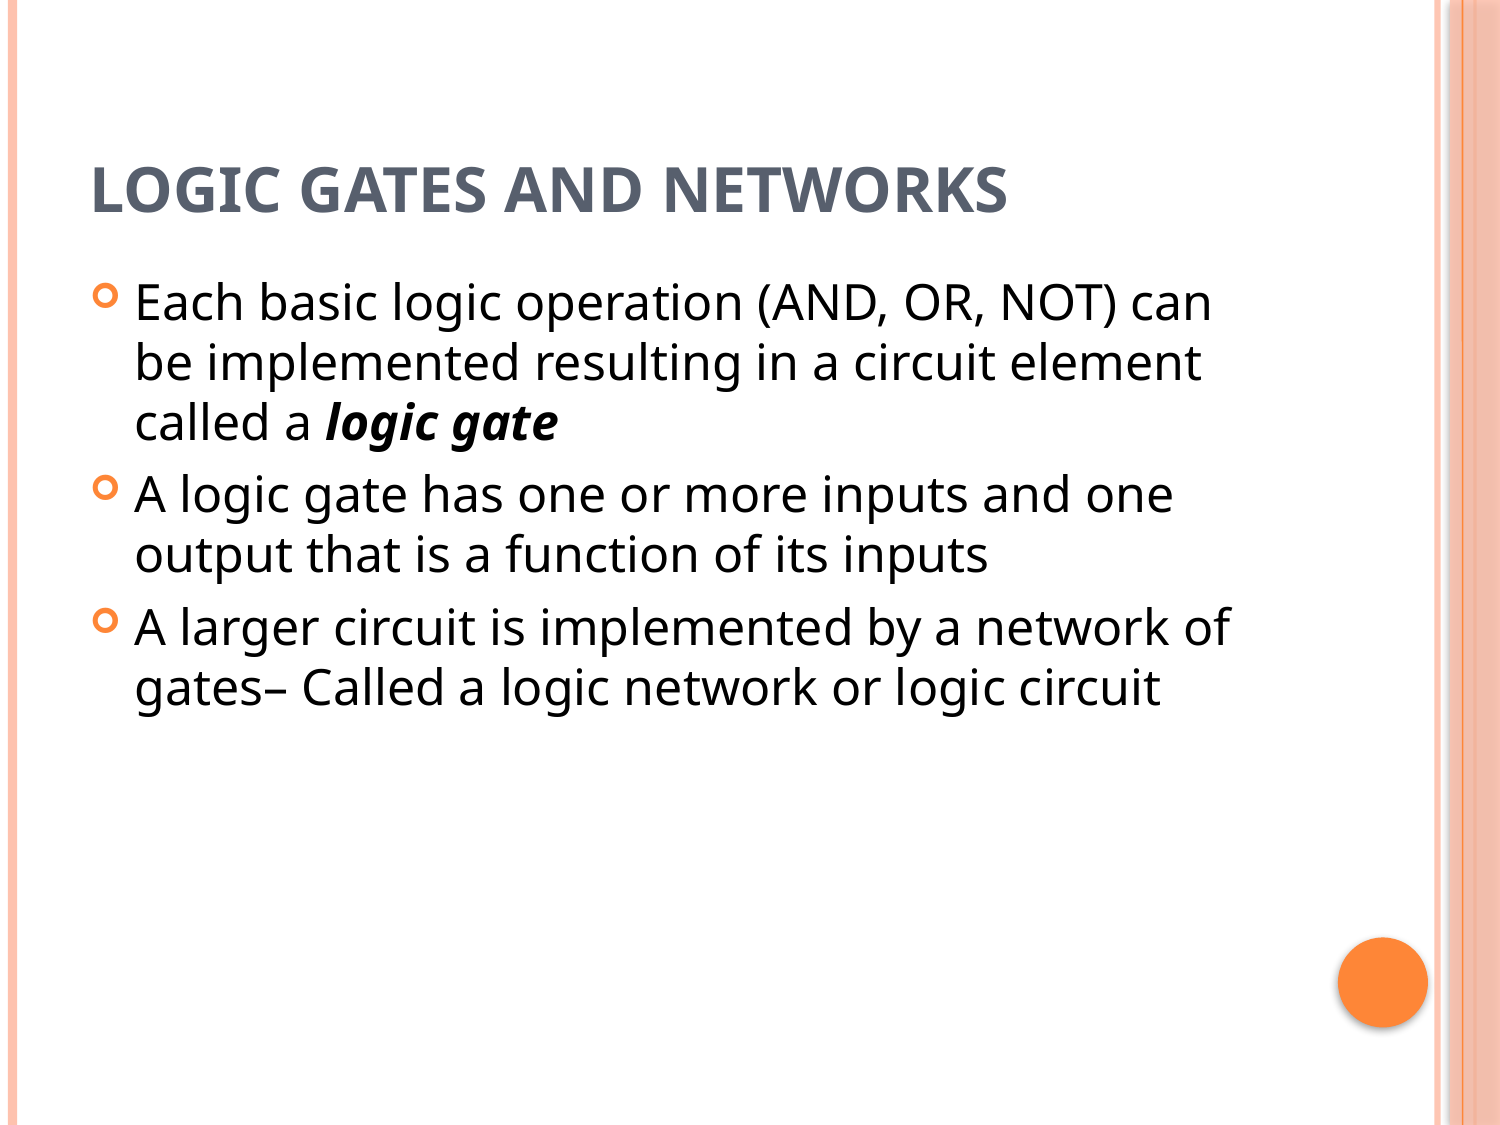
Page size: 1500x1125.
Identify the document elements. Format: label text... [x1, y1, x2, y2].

list Each basic logic operation (AND, OR, NOT) can be implemented resulting in a circuit element called a logic gate A logic gate has one or more inputs and one output that is a function of its inputs A larger circuit is implemented by a network of gates– Called a logic network or logic circuit [75, 262, 1300, 1062]
title Logic gates and networks [75, 45, 1300, 233]
